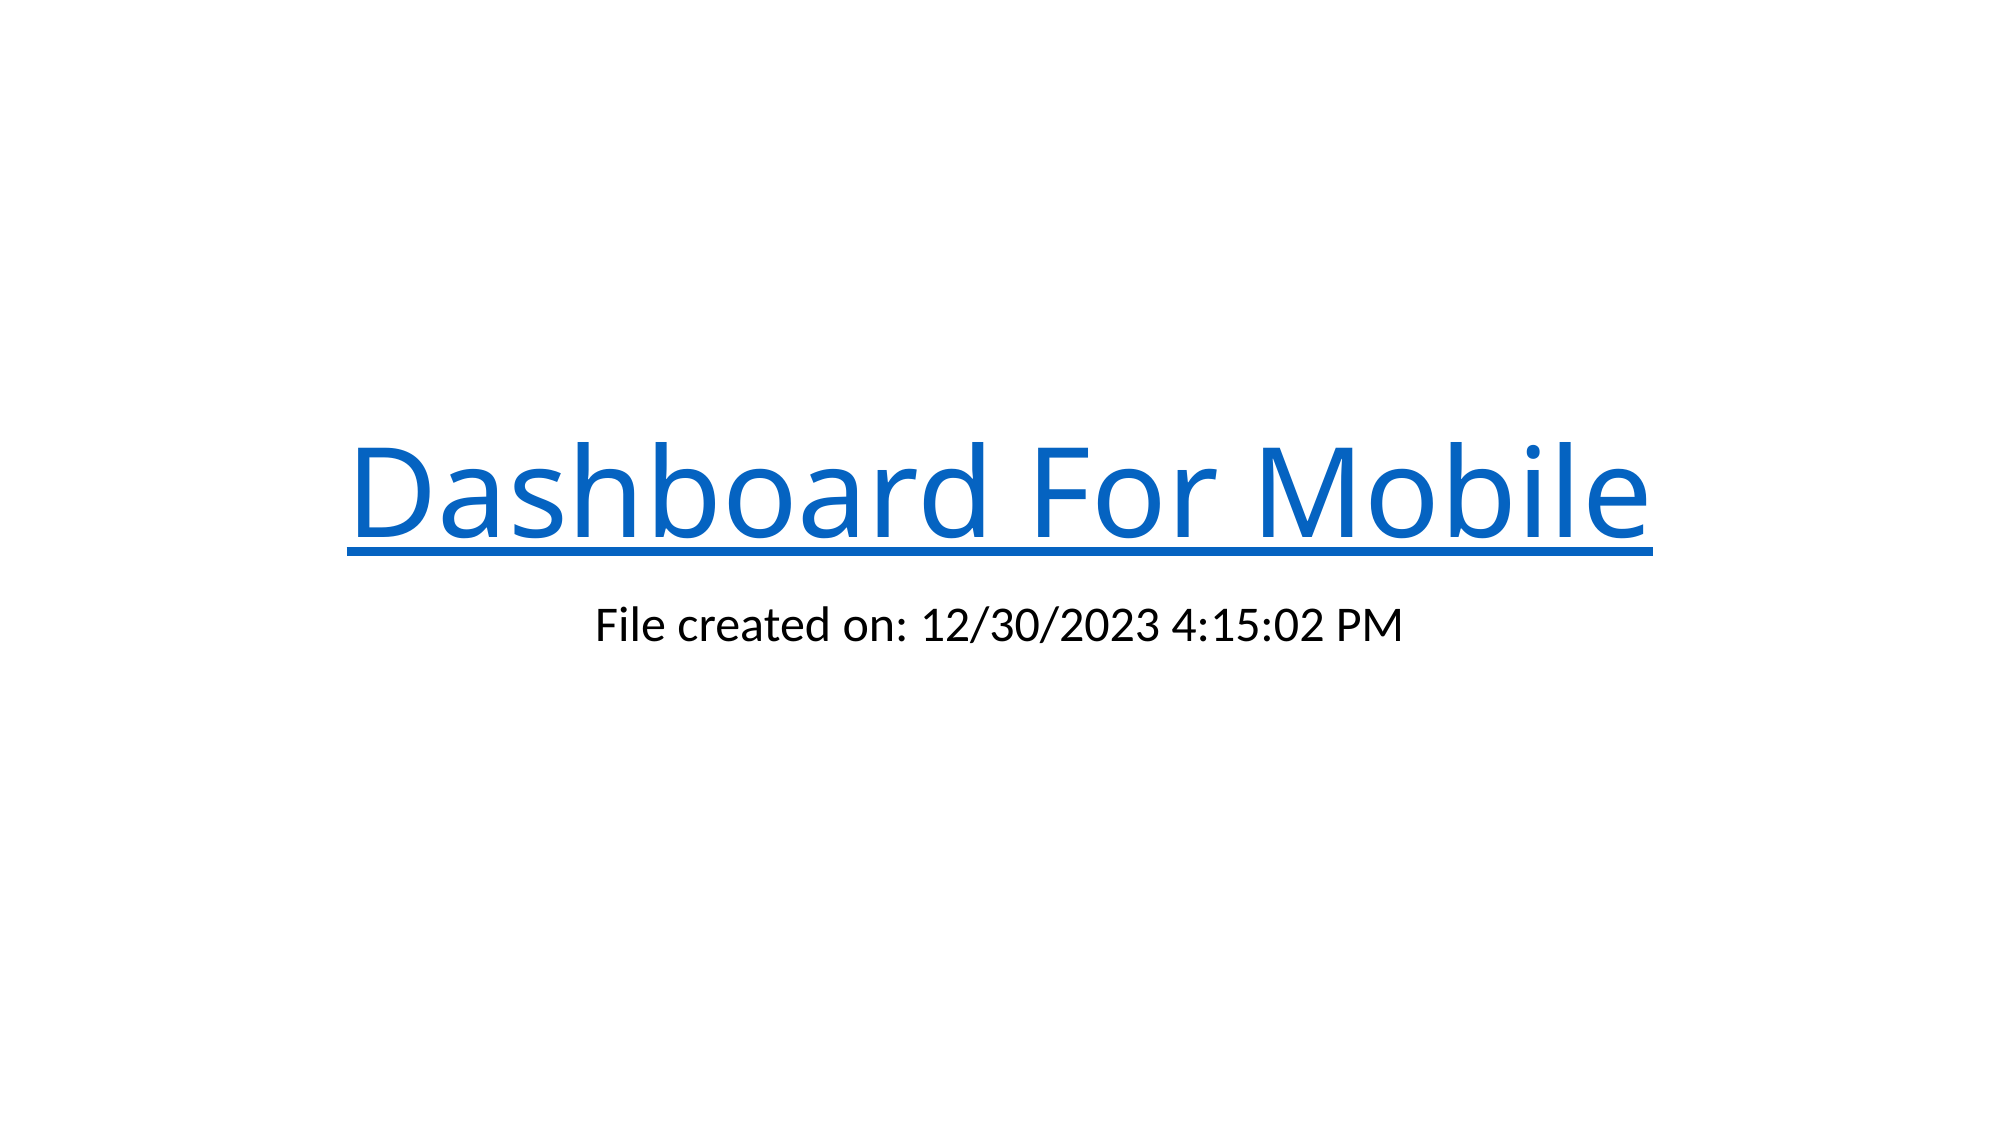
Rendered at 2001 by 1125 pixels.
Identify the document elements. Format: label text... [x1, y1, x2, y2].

title Dashboard For Mobile [249, 184, 1750, 576]
subtitle File created on: 12/30/2023 4:15:02 PM [249, 590, 1750, 863]
